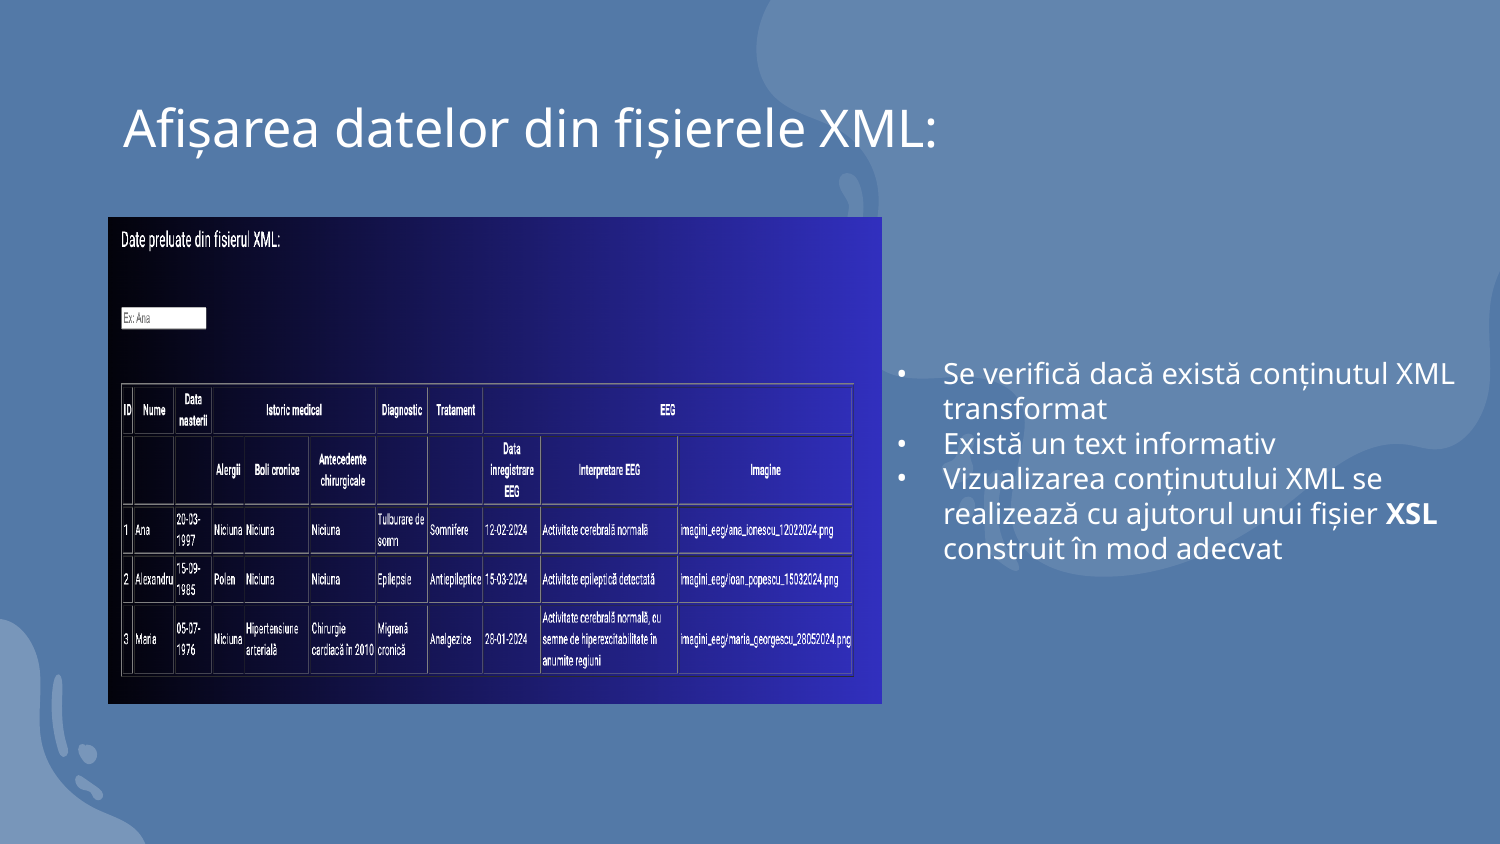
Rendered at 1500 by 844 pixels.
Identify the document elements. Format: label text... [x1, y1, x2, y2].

text_box Afișarea datelor din fișierele XML: [108, 83, 1355, 170]
text_box Se verifică dacă există conținutul XML transformat Există un text informativ Vizualizarea conținutului XML se realizează cu ajutorul unui fișier XSL construit în mod adecvat [883, 217, 1500, 704]
picture [108, 216, 882, 704]
